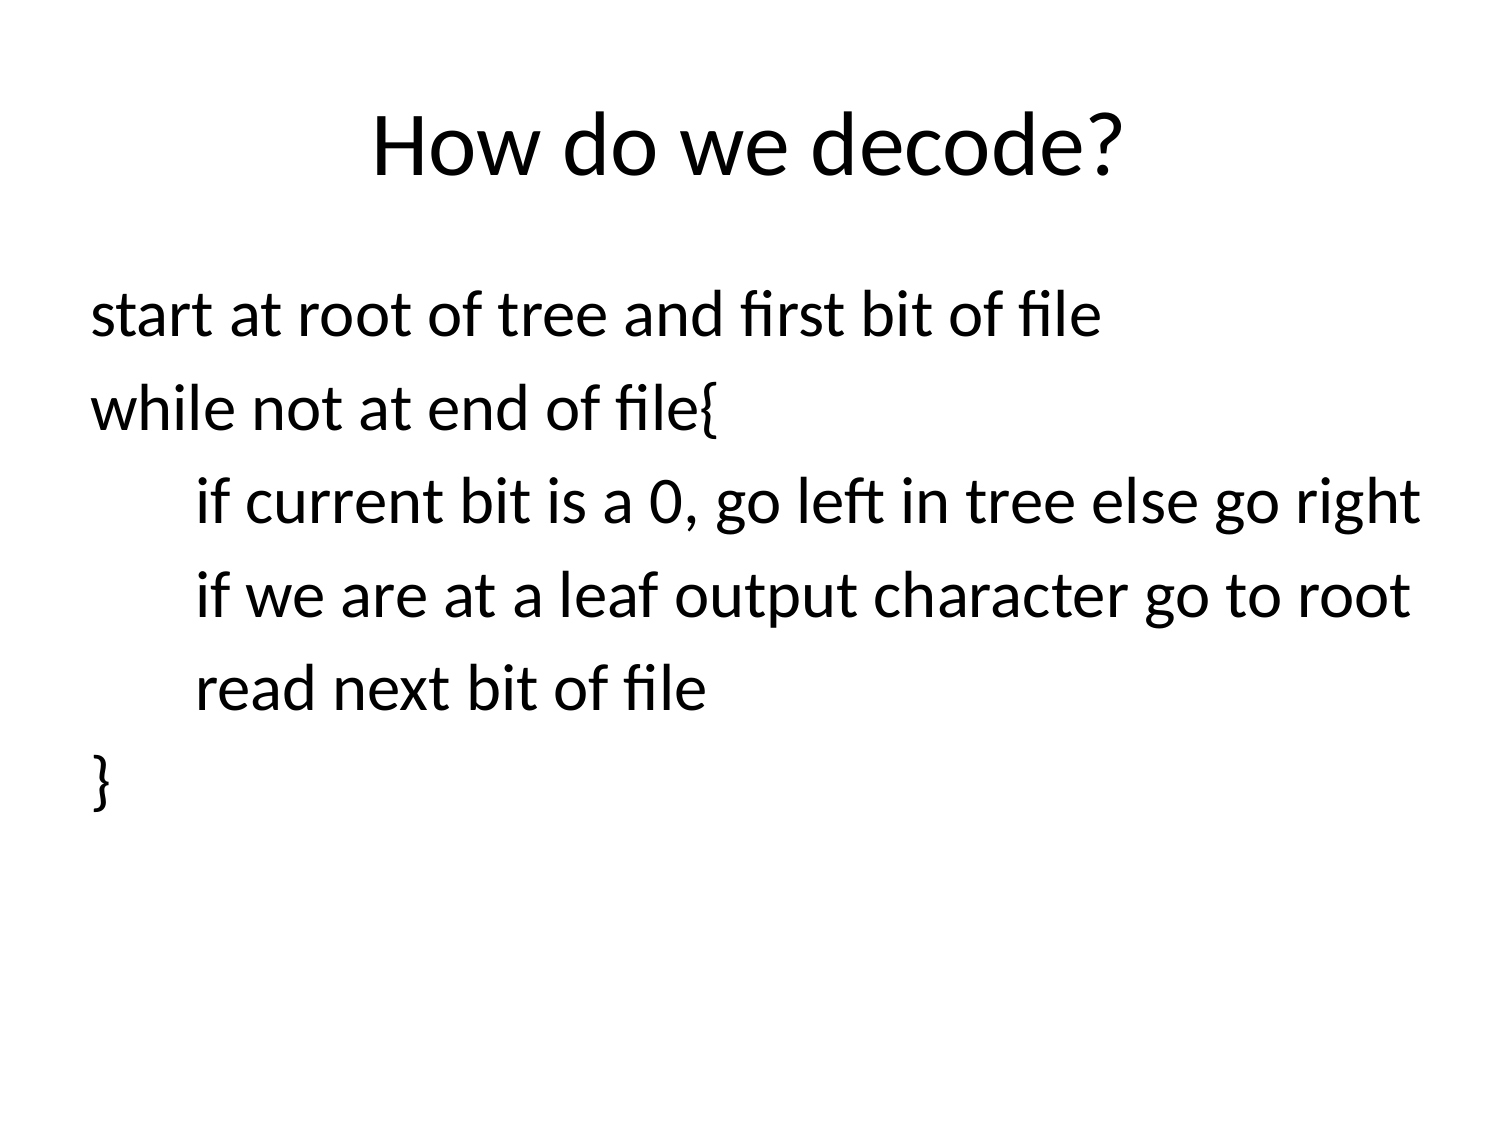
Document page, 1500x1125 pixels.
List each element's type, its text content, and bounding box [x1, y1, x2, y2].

title How do we decode? [75, 45, 1425, 233]
list start at root of tree and first bit of file while not at end of file{ if current bit is a 0, go left in tree else go right if we are at a leaf output character go to root read next bit of file } [75, 262, 1500, 1005]
